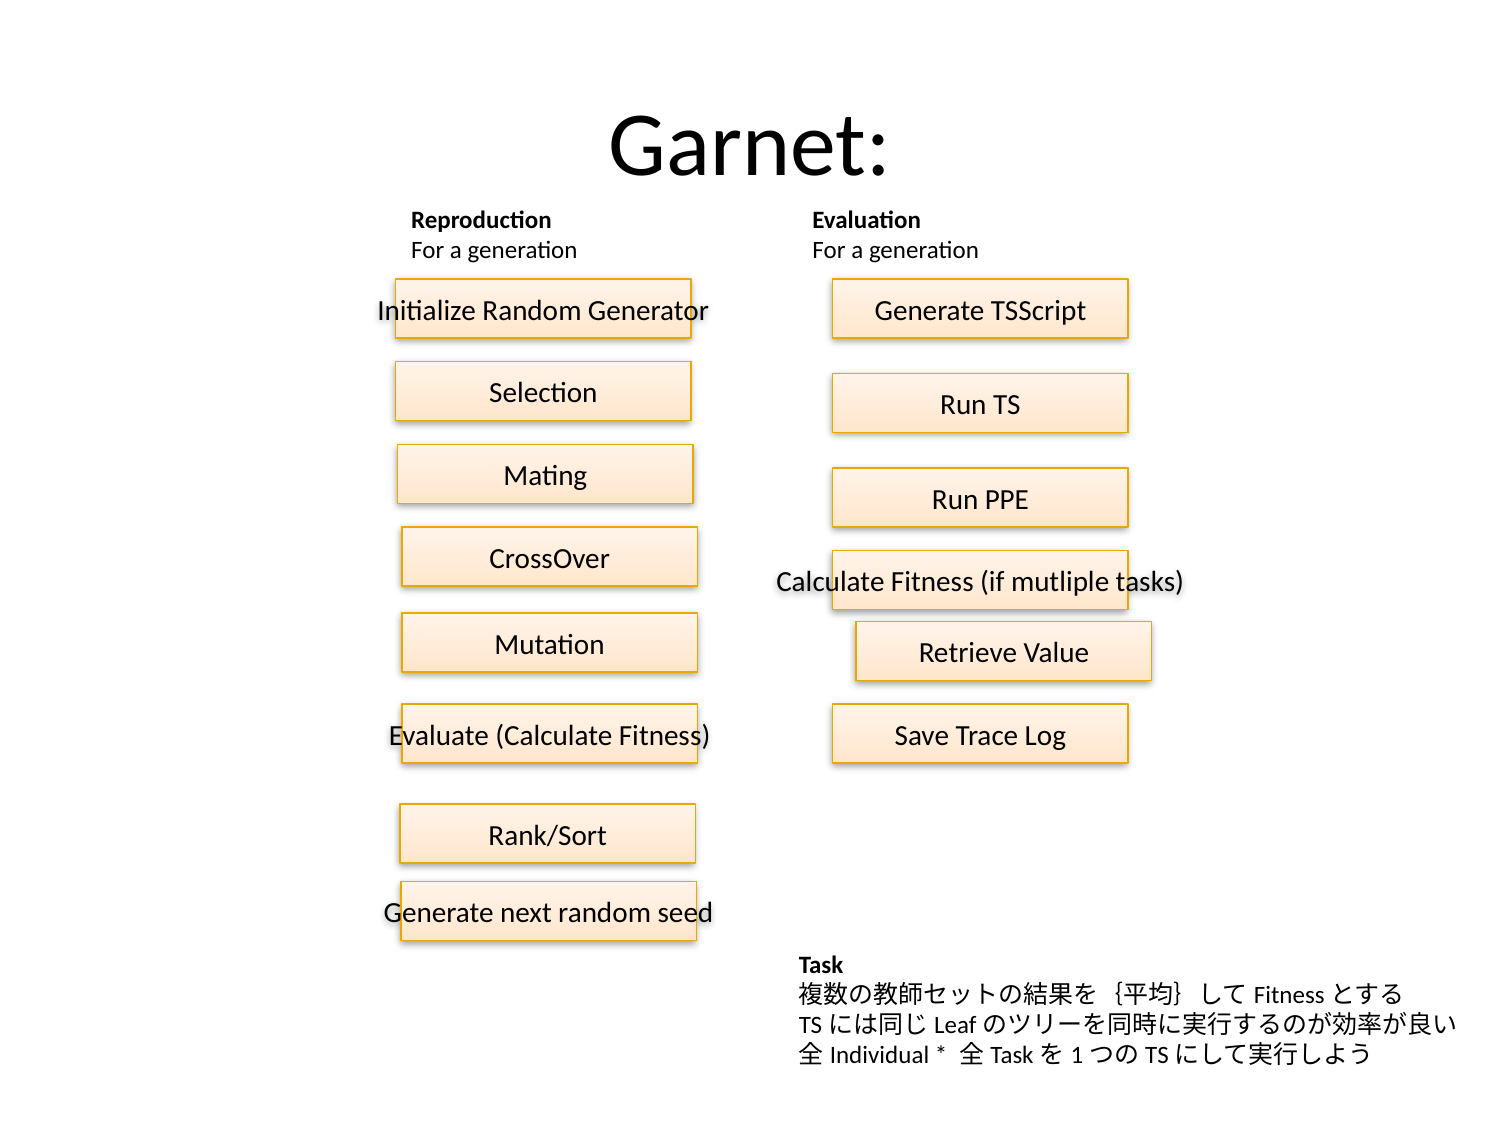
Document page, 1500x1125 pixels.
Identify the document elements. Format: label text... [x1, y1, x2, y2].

text_box CrossOver [401, 526, 698, 587]
text_box Evaluate (Calculate Fitness) [401, 703, 698, 764]
text_box Rank/Sort [399, 803, 696, 864]
text_box Mating [397, 444, 694, 504]
text_box Reproduction For a generation [396, 196, 593, 271]
title Garnet: [75, 45, 1425, 233]
text_box Generate next random seed [400, 881, 697, 941]
text_box Generate TSScript [832, 278, 1129, 339]
text_box Calculate Fitness (if mutliple tasks) [832, 550, 1129, 610]
text_box Initialize Random Generator [395, 278, 692, 339]
text_box Mutation [401, 612, 698, 673]
text_box Save Trace Log [832, 703, 1129, 764]
text_box Run PPE [832, 467, 1129, 528]
text_box Task 複数の教師セットの結果を｛平均｝してFitnessとする TSには同じLeafのツリーを同時に実行するのが効率が良い 全Individual * 全Taskを1つのTSにして実行しよう [784, 941, 1473, 1076]
text_box Evaluation For a generation [797, 196, 995, 271]
text_box Selection [395, 361, 692, 421]
text_box Retrieve Value [855, 621, 1152, 681]
text_box Run TS [832, 373, 1129, 433]
